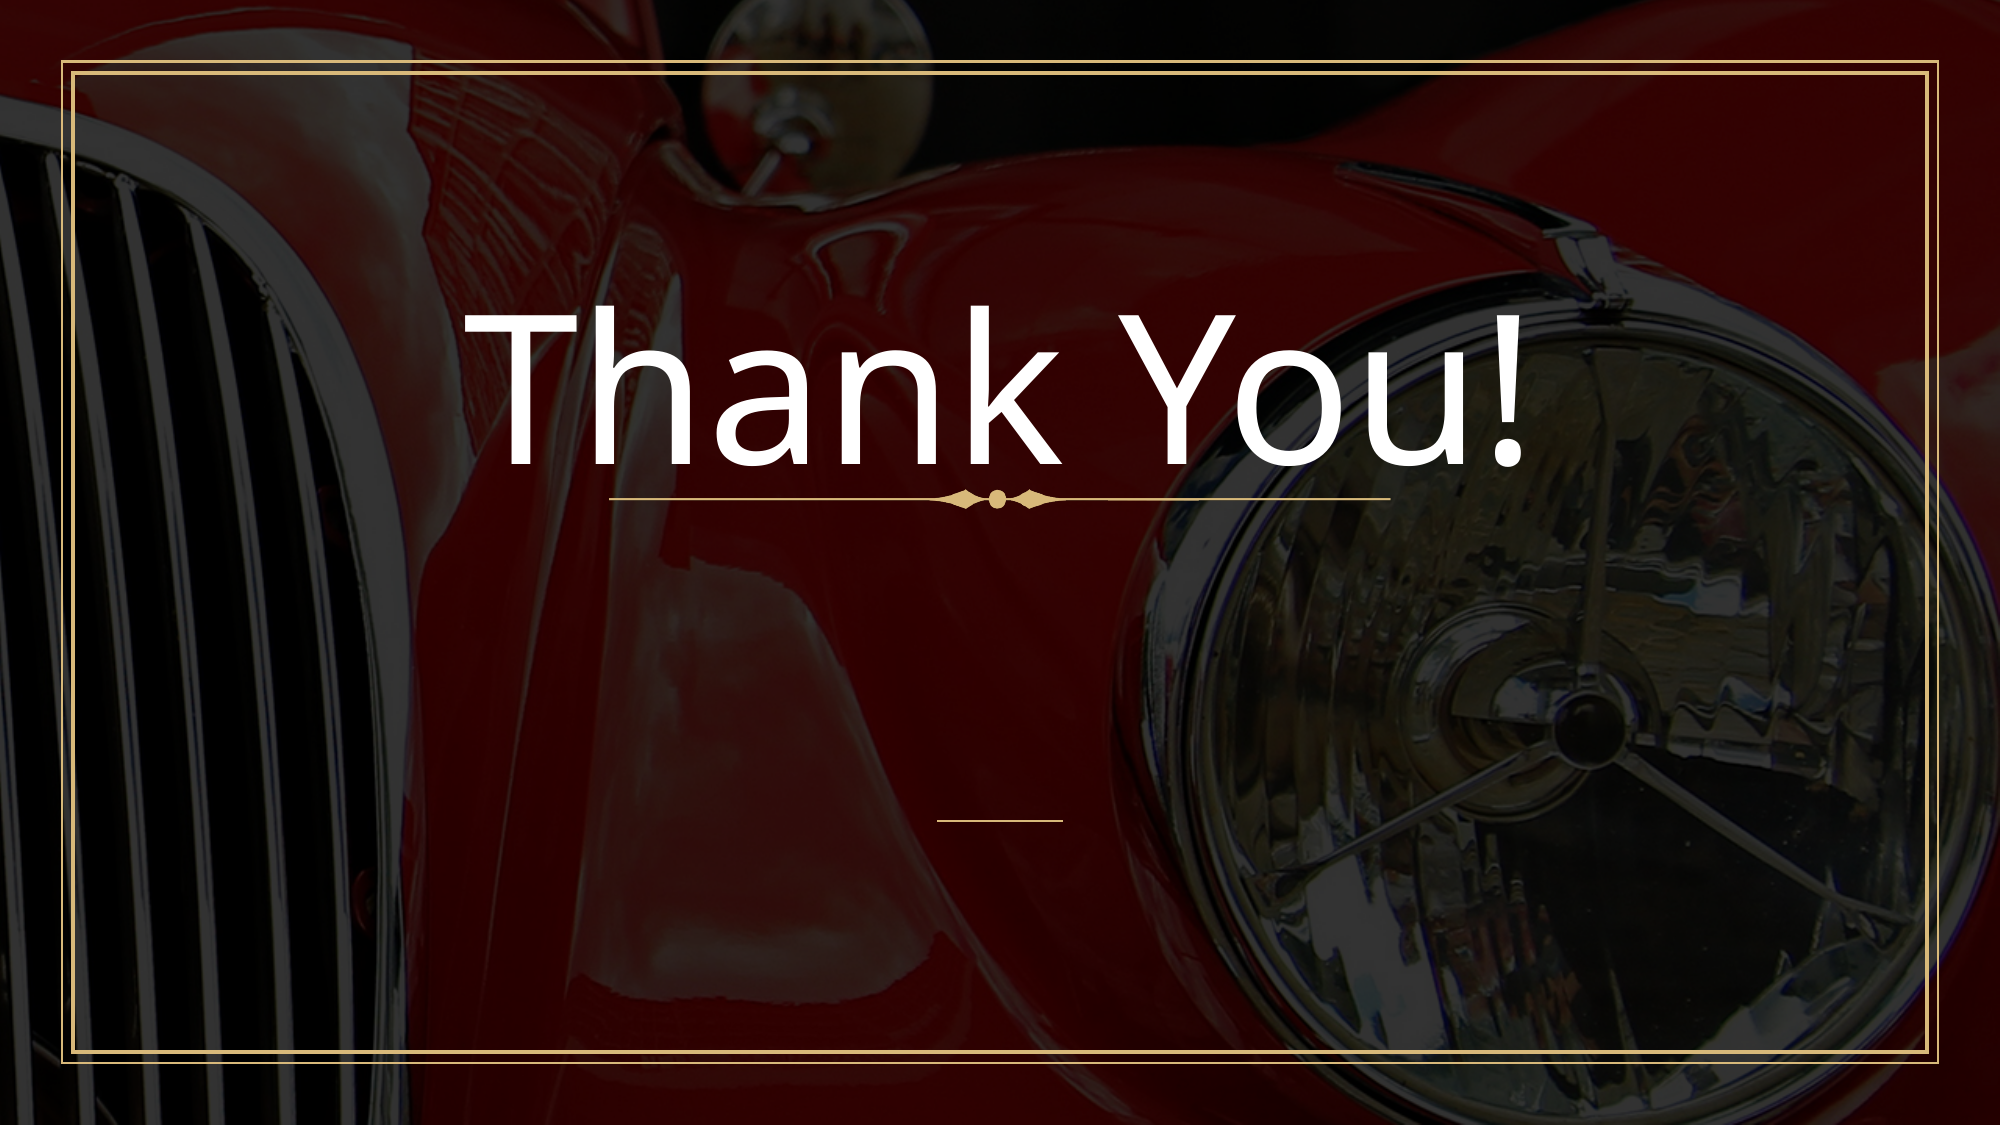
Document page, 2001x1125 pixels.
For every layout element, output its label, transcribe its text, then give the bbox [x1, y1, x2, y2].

title Thank You! [170, 272, 1830, 522]
picture [0, 0, 2000, 1125]
